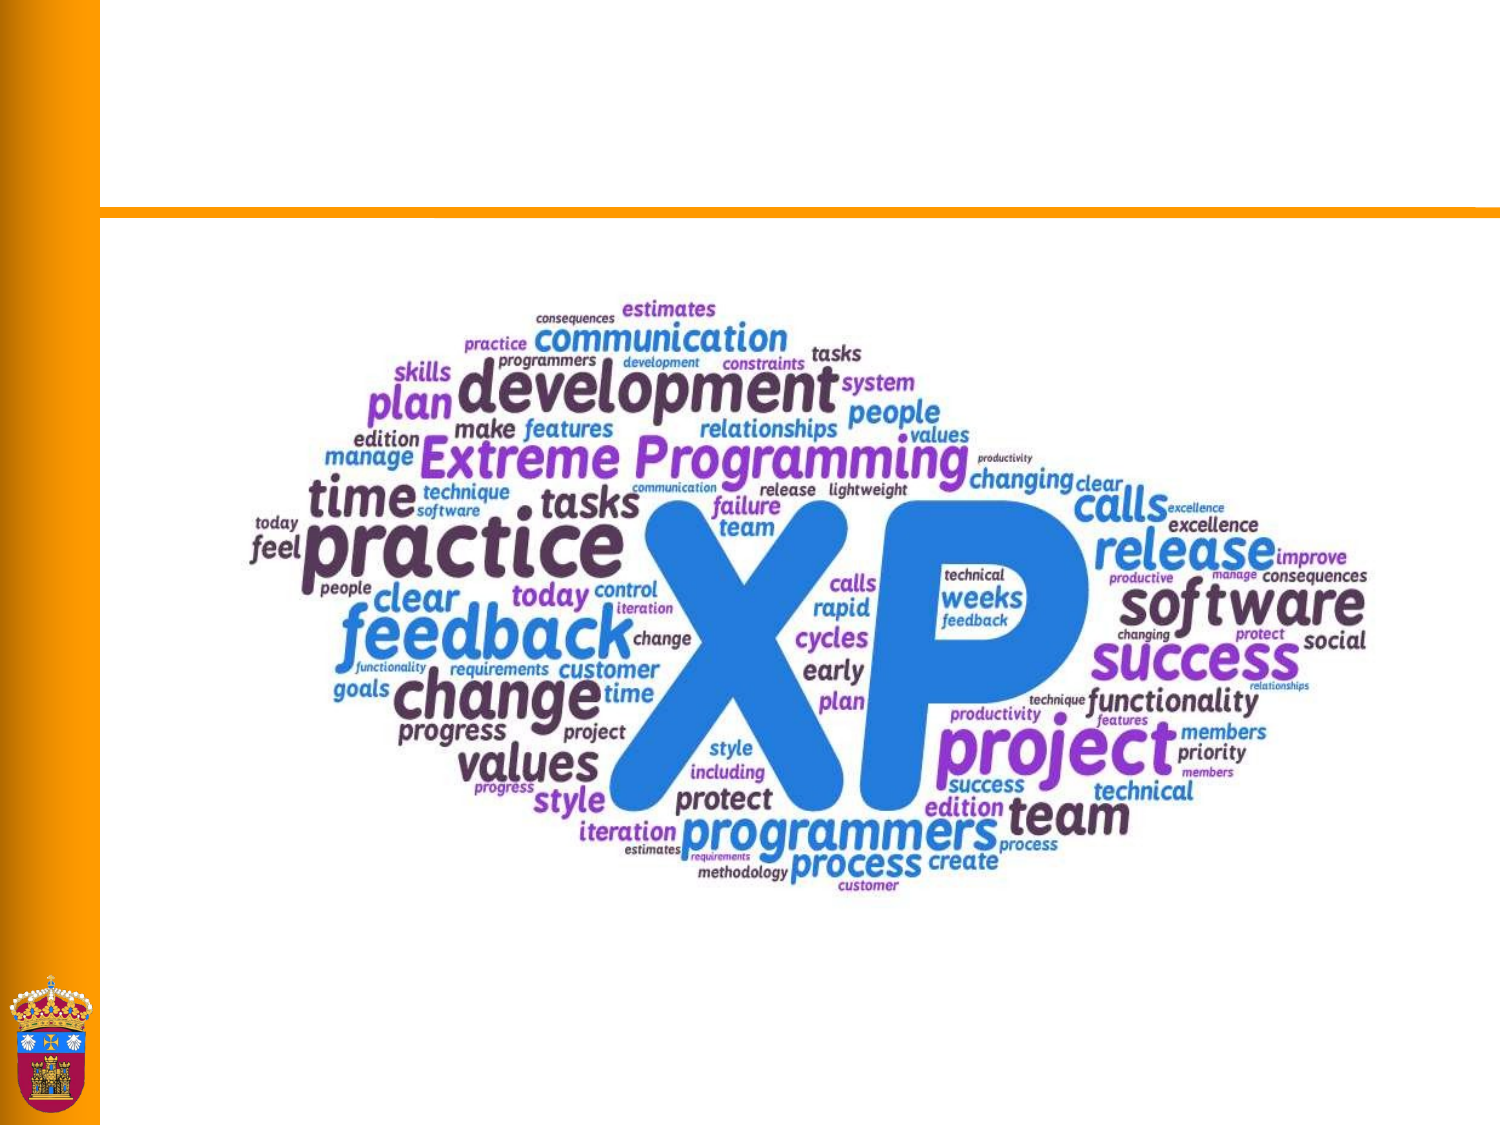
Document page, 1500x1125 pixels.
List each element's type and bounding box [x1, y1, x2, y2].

picture [0, 0, 100, 1125]
picture [212, 274, 1426, 912]
